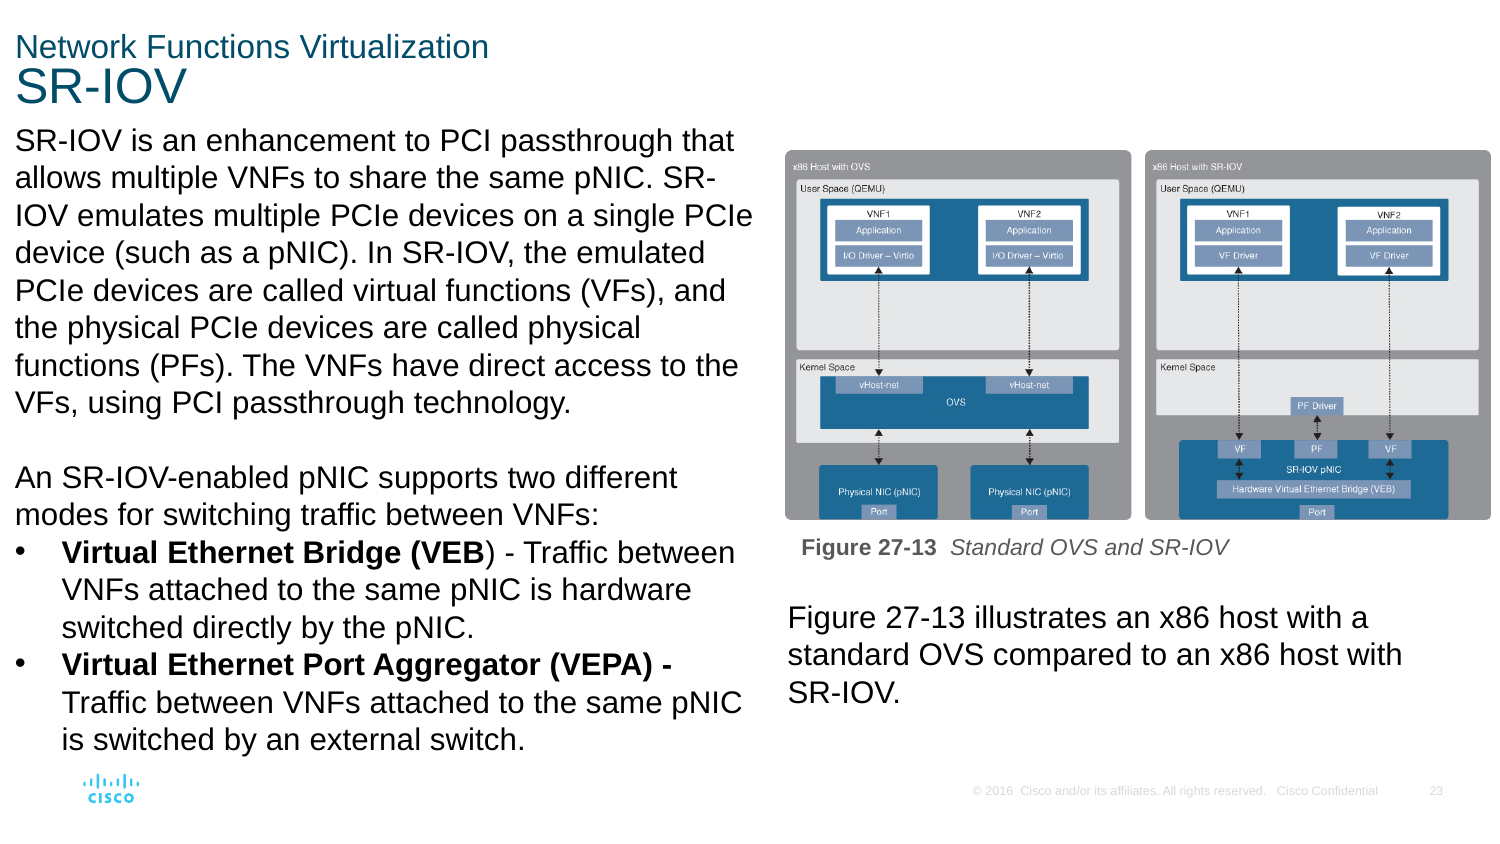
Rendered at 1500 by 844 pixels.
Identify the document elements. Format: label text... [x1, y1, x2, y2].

title Network Functions Virtualization SR-IOV [0, 0, 1435, 146]
text_box Figure 27-13 Standard OVS and SR-IOV [786, 527, 1244, 568]
text_box Figure 27-13 illustrates an x86 host with a standard OVS compared to an x86 host with SR-IOV. [773, 589, 1463, 717]
text_box SR-IOV is an enhancement to PCI passthrough that allows multiple VNFs to share the same pNIC. SR-IOV emulates multiple PCIe devices on a single PCIe device (such as a pNIC). In SR-IOV, the emulated PCIe devices are called virtual functions (VFs), and the physical PCIe devices are called physical functions (PFs). The VNFs have direct access to the VFs, using PCI passthrough technology. An SR-IOV-enabled pNIC supports two different modes for switching traffic between VNFs: Virtual Ethernet Bridge (VEB) - Traffic between VNFs attached to the same pNIC is hardware switched directly by the pNIC. Virtual Ethernet Port Aggregator (VEPA) - Traffic between VNFs attached to the same pNIC is switched by an external switch. [0, 112, 773, 802]
picture [785, 150, 1491, 520]
